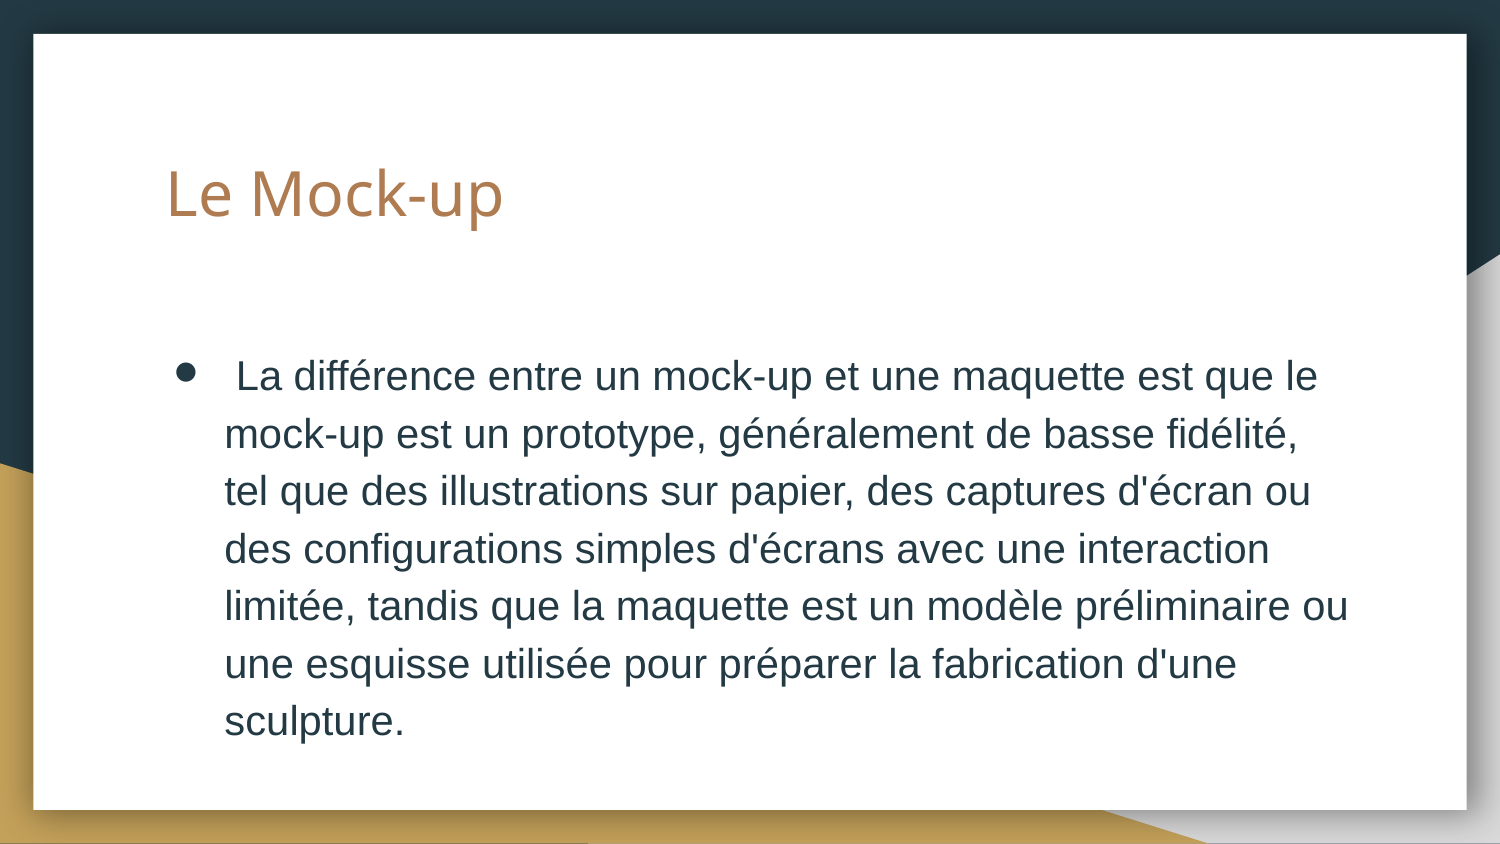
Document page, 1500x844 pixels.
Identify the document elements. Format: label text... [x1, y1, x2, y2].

list La différence entre un mock-up et une maquette est que le mock-up est un prototype, généralement de basse fidélité, tel que des illustrations sur papier, des captures d'écran ou des configurations simples d'écrans avec une interaction limitée, tandis que la maquette est un modèle préliminaire ou une esquisse utilisée pour préparer la fabrication d'une sculpture. [134, 326, 1366, 729]
title Le Mock-up [134, 138, 1366, 296]
